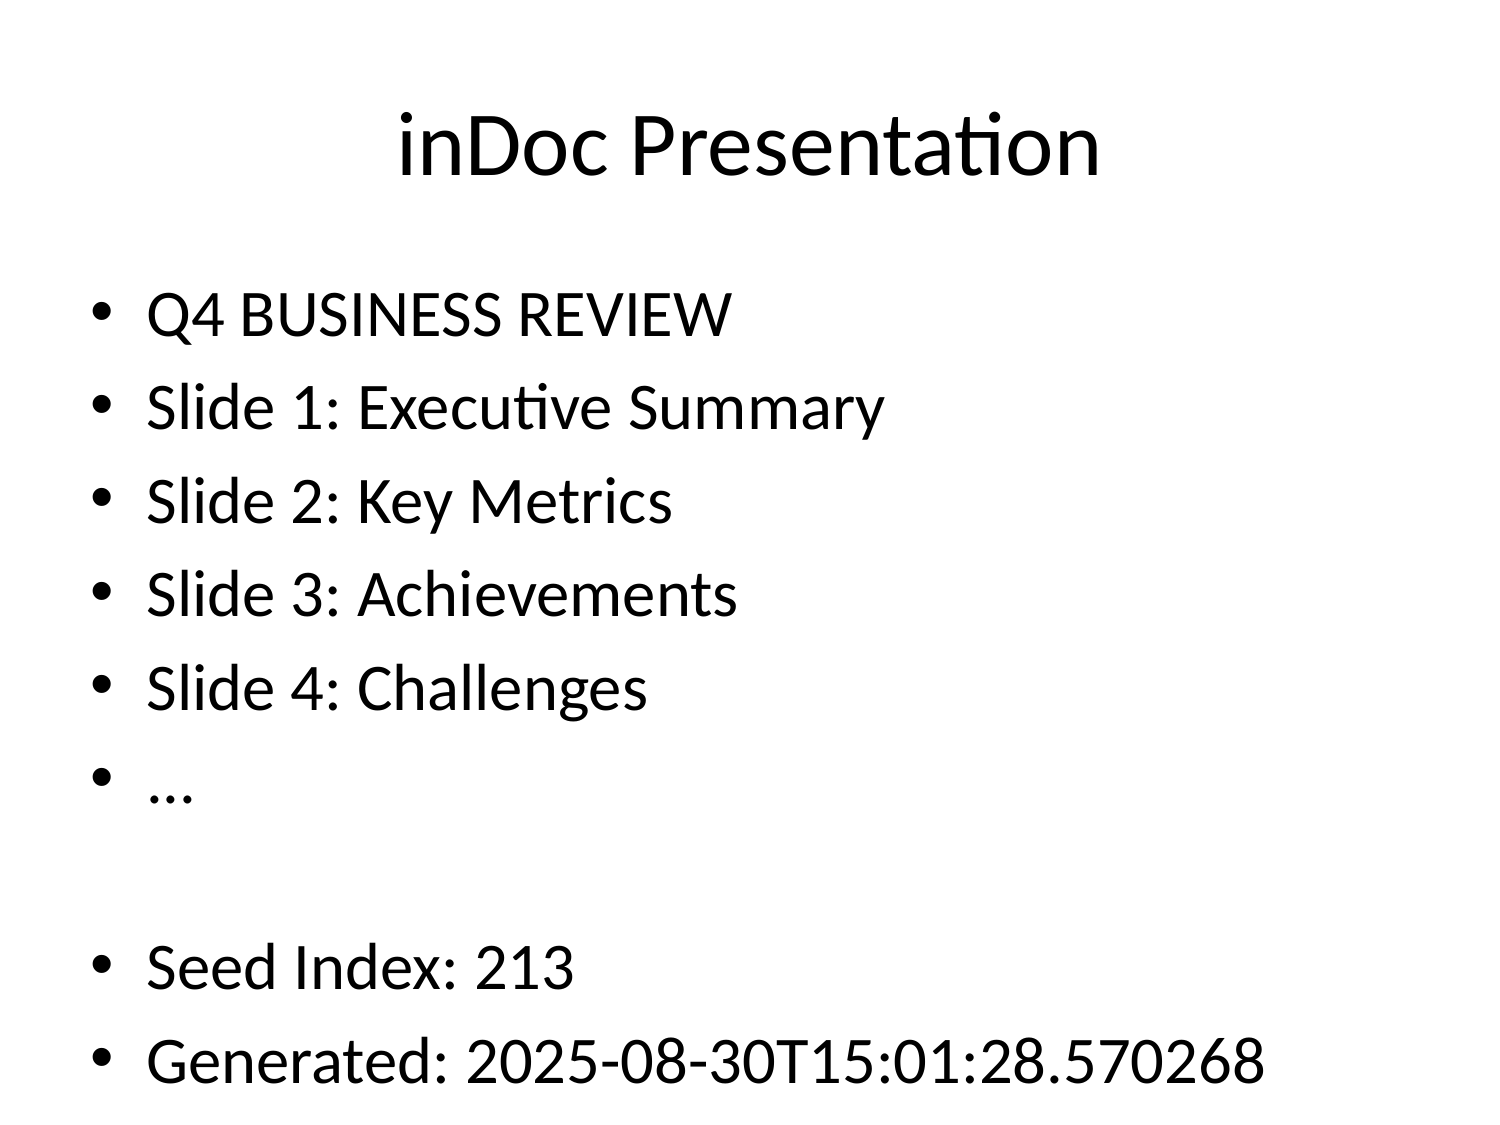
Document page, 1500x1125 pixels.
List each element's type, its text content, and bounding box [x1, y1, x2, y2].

list Q4 BUSINESS REVIEW Slide 1: Executive Summary Slide 2: Key Metrics Slide 3: Achievements Slide 4: Challenges ... Seed Index: 213 Generated: 2025-08-30T15:01:28.570268 [75, 262, 1425, 1005]
title inDoc Presentation [75, 45, 1425, 233]
